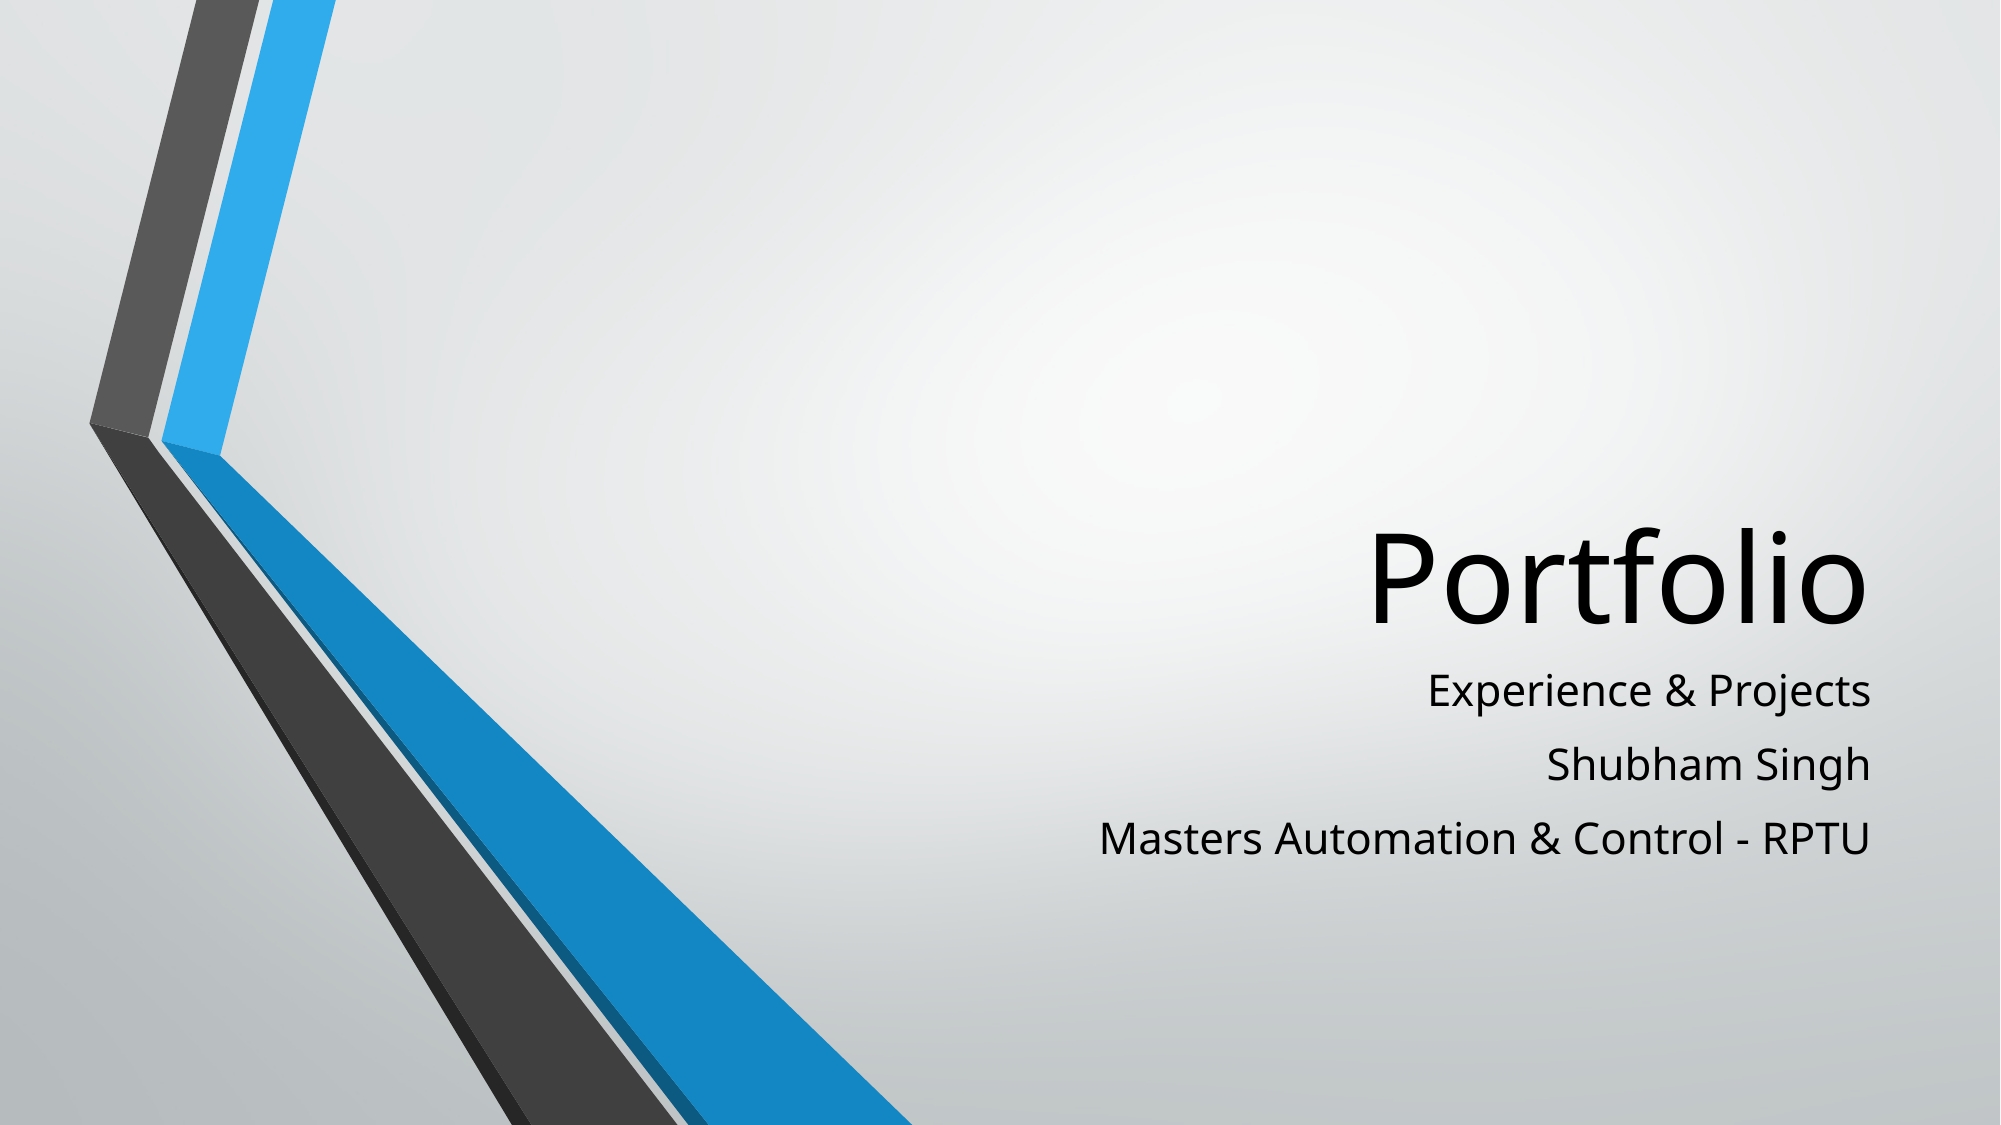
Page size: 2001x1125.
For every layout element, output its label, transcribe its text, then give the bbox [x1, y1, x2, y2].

title Portfolio [480, 226, 1887, 656]
subtitle Experience & Projects Shubham Singh Masters Automation & Control - RPTU [740, 655, 1887, 884]
